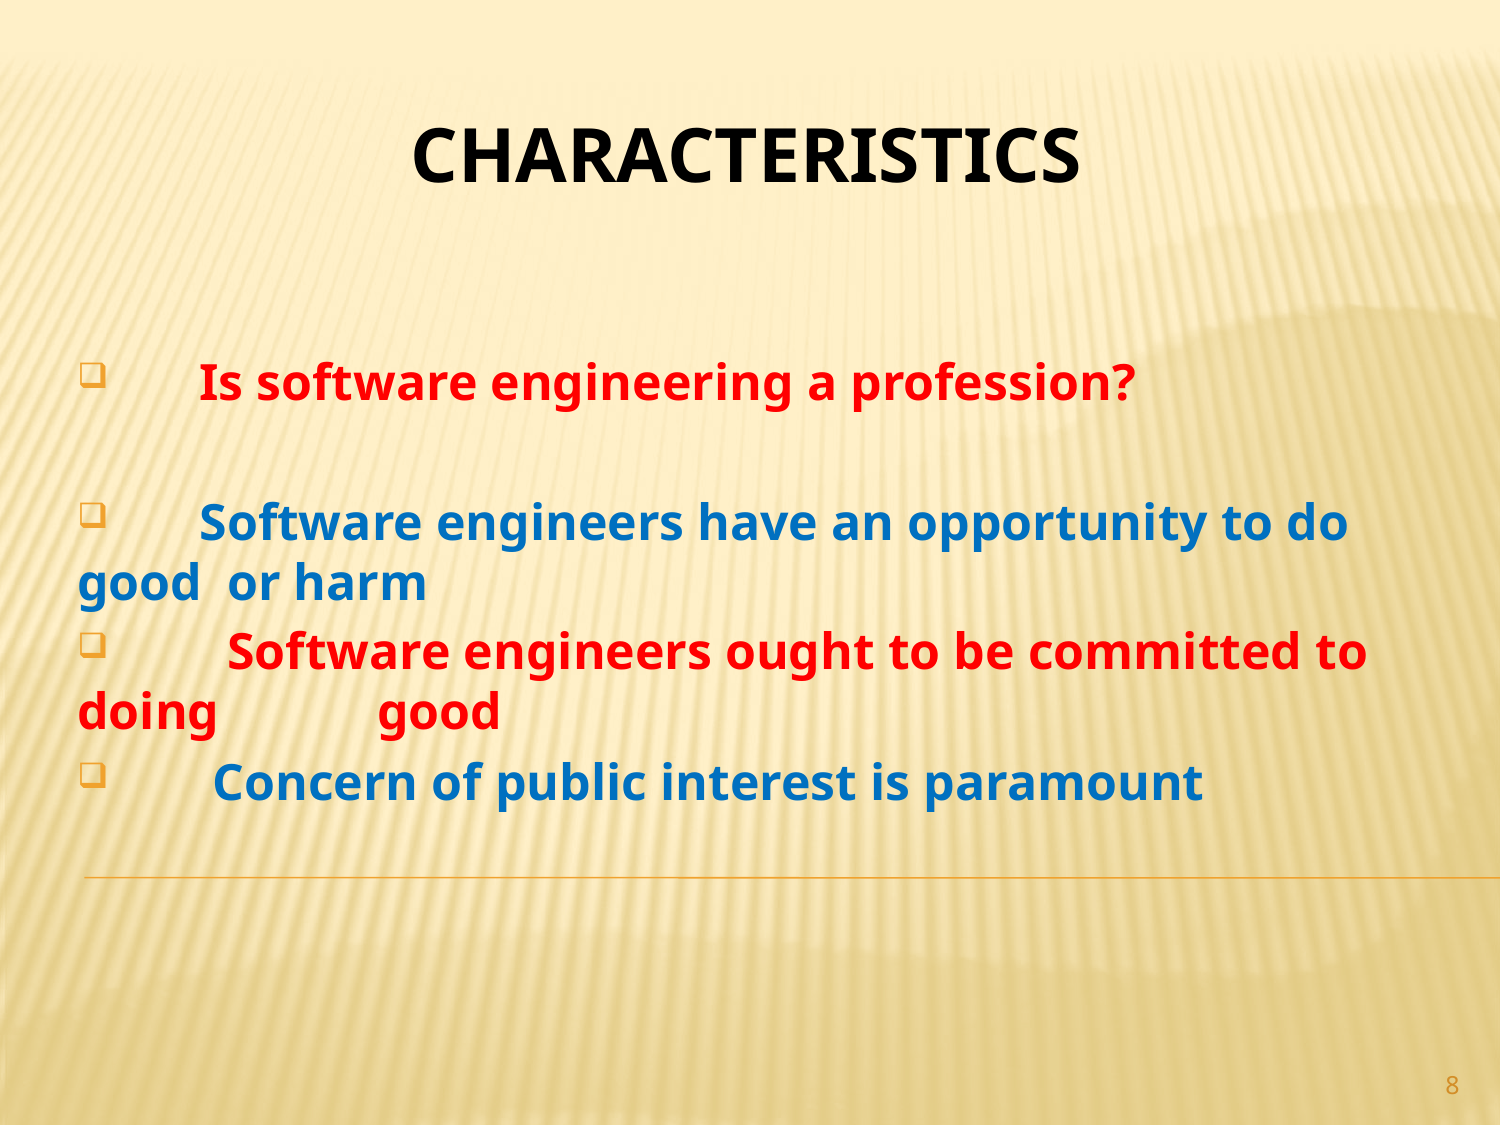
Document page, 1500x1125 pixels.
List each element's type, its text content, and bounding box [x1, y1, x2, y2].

subtitle Is software engineering a profession? Software engineers have an opportunity to do good or harm Software engineers ought to be committed to doing good Concern of public interest is paramount [62, 249, 1450, 888]
title CHARACTERISTICS [62, 99, 1450, 238]
slide_number 8 [1350, 1061, 1475, 1103]
